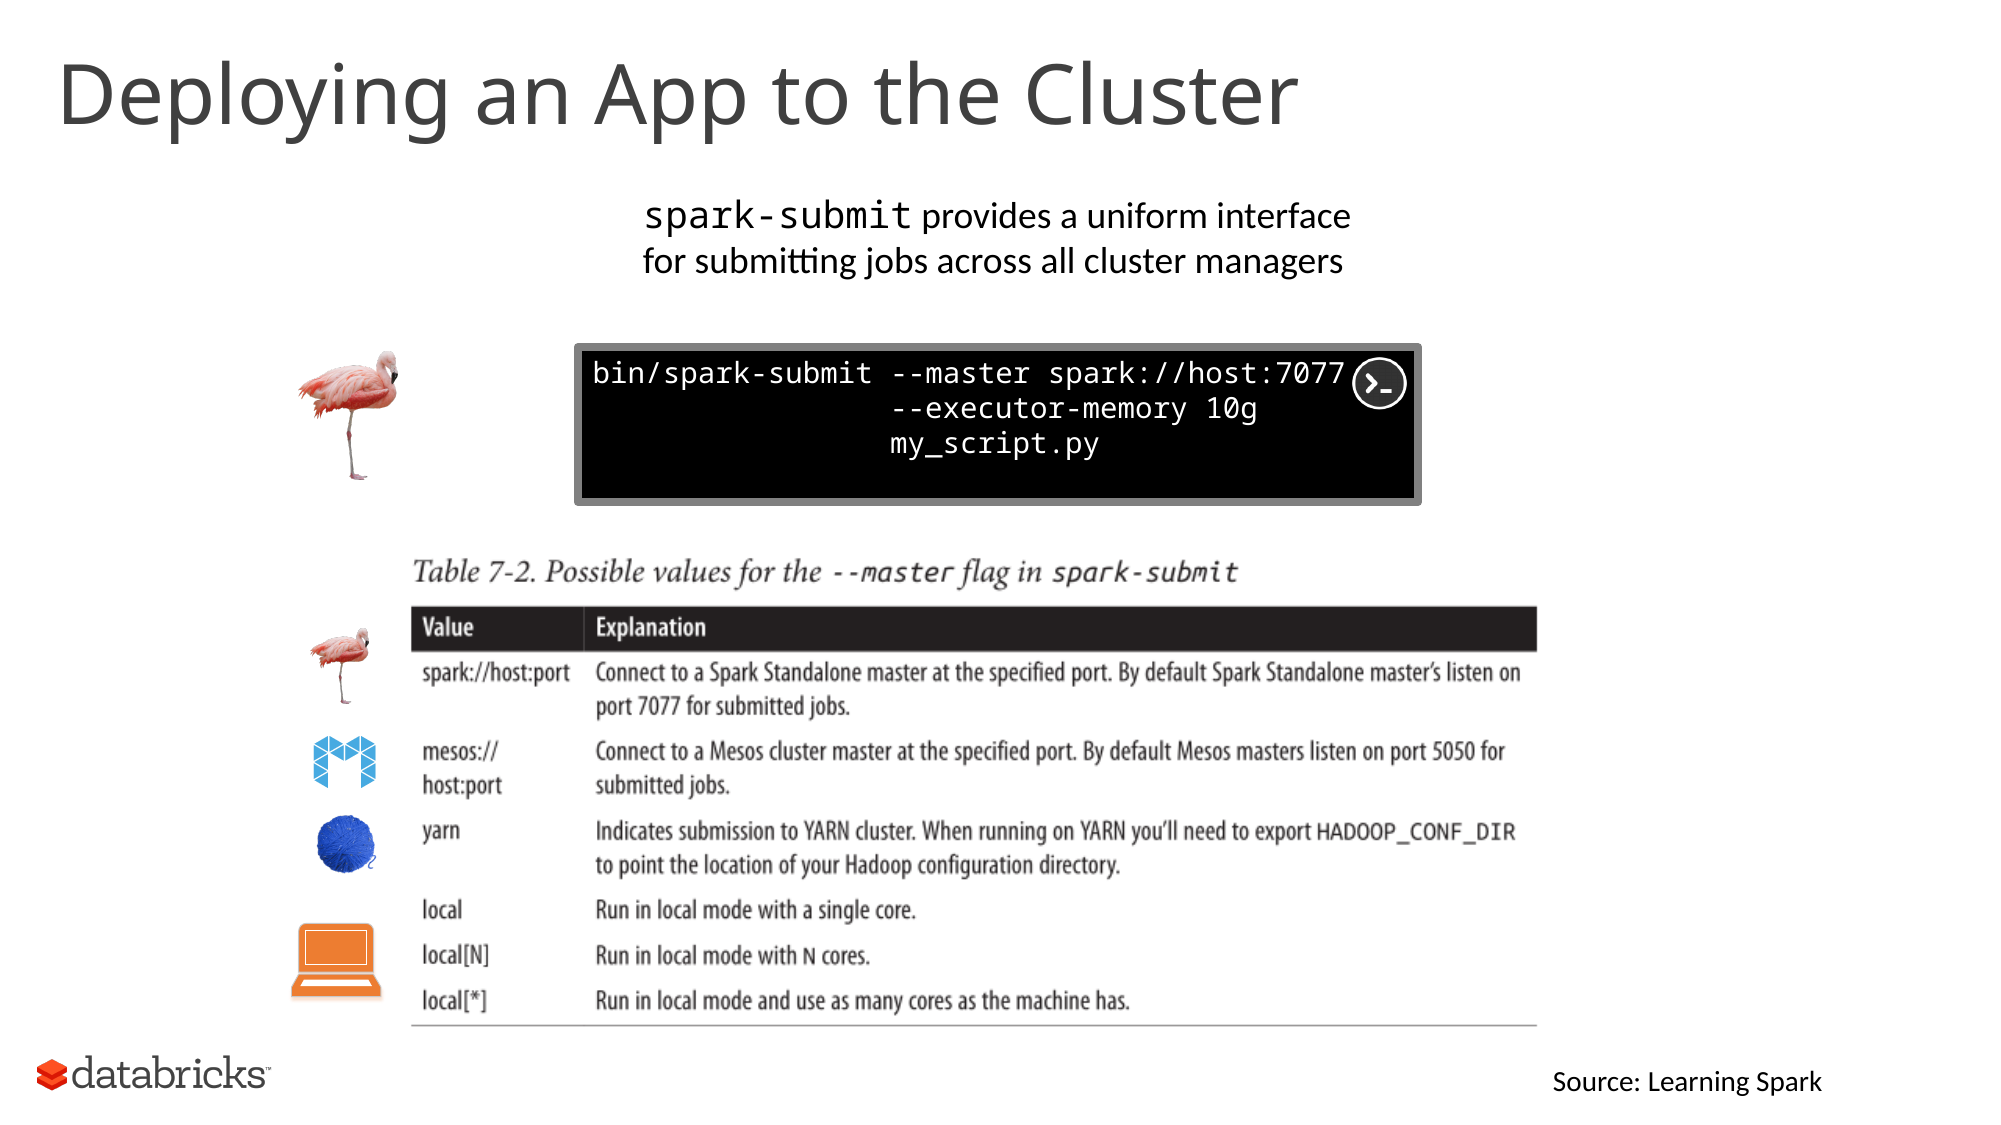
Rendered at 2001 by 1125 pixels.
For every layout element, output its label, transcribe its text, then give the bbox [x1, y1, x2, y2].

picture [32, 1051, 273, 1093]
picture [308, 808, 386, 890]
picture [1350, 355, 1409, 412]
text_box Source: Learning Spark [1538, 1054, 2000, 1105]
text_box bin/spark-submit --master spark://host:7077 --executor-memory 10g my_script.py [577, 347, 1419, 502]
picture [298, 351, 398, 481]
picture [286, 919, 387, 1004]
text_box spark-submit provides a uniform interface for submitting jobs across all cluster managers [628, 183, 1370, 289]
title Deploying an App to the Cluster [41, 33, 1447, 175]
picture [309, 627, 369, 704]
picture [309, 718, 383, 807]
picture [398, 545, 1556, 1036]
